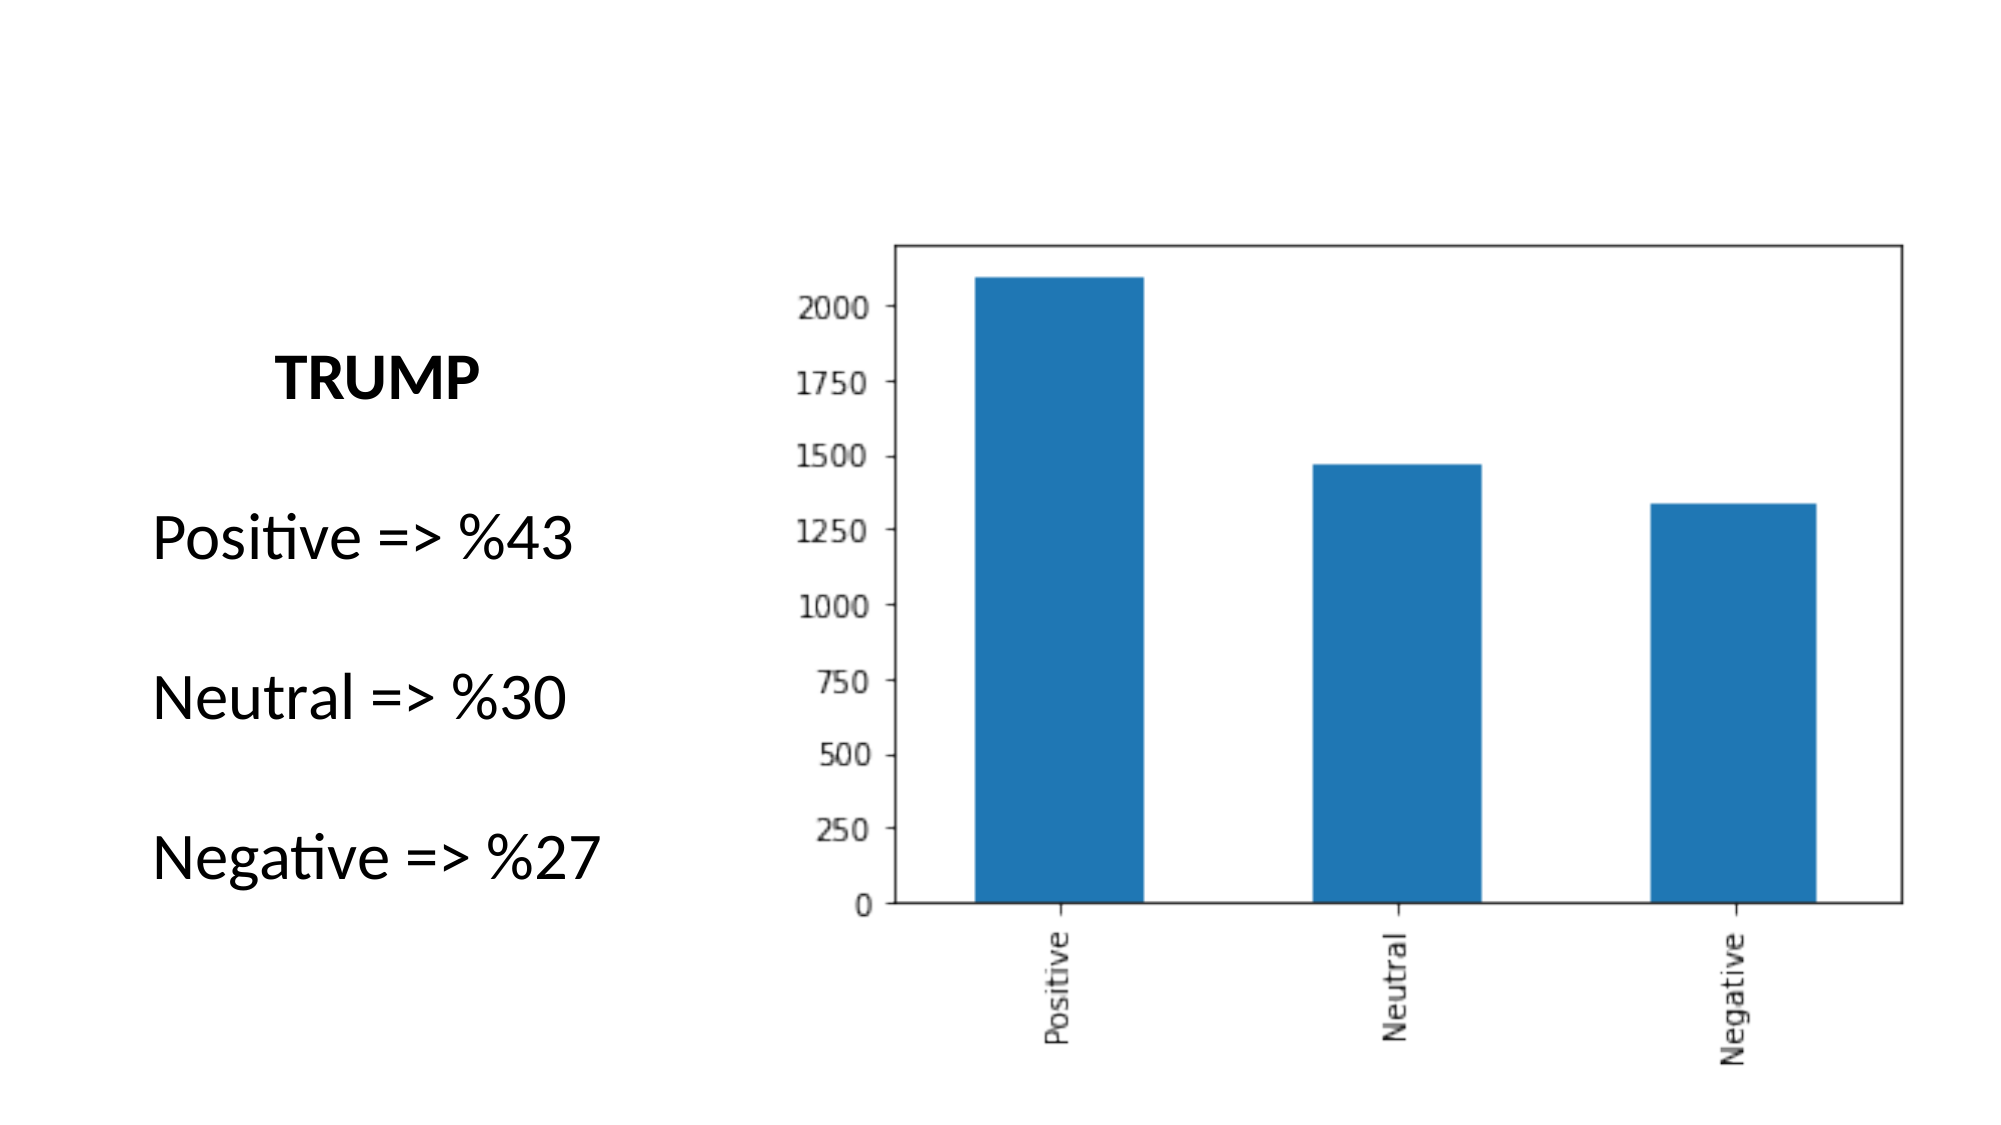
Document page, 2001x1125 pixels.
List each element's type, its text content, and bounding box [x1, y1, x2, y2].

text_box TRUMP Positive => %43 Neutral => %30 Negative => %27 [138, 325, 618, 900]
picture [774, 227, 1923, 1081]
